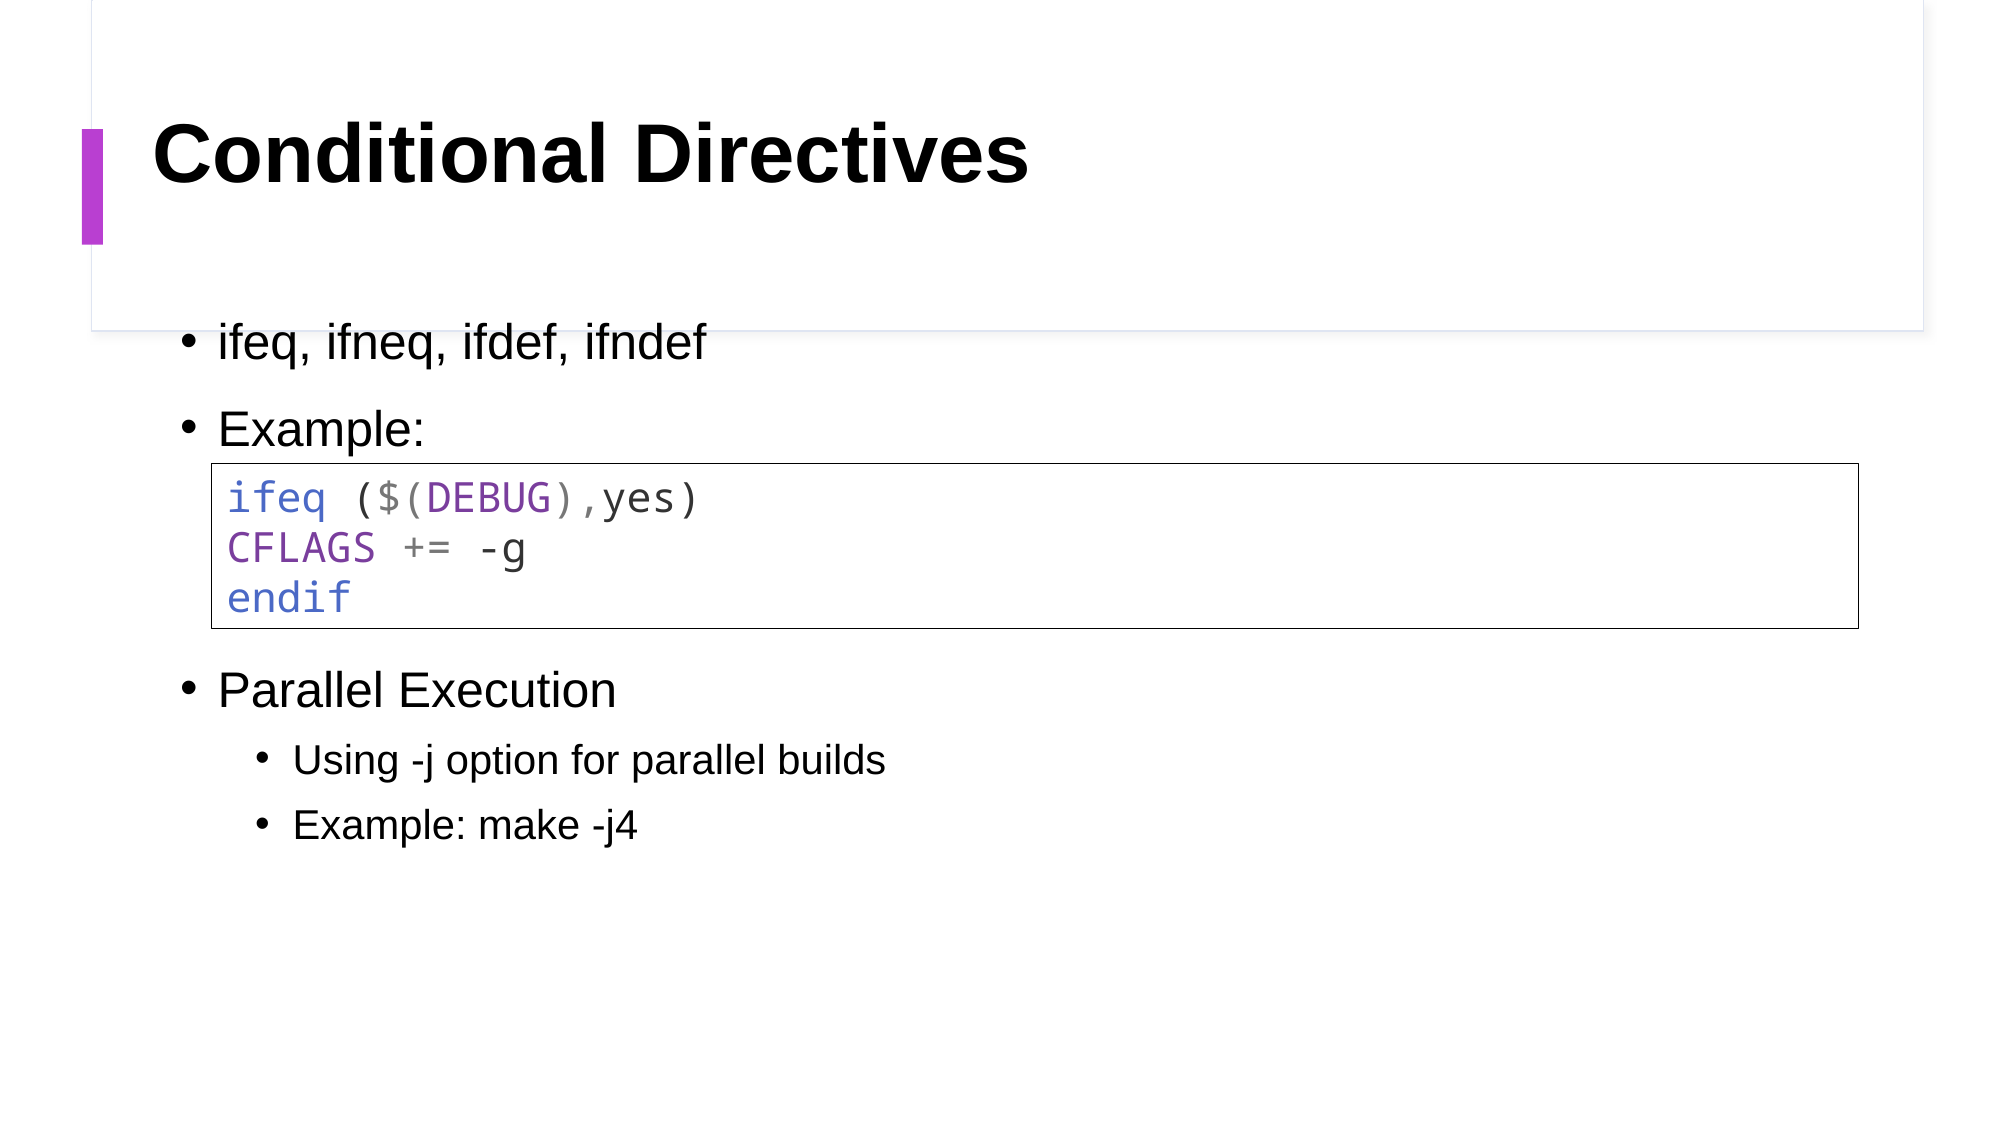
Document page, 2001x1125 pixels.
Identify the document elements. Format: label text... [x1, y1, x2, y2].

list ifeq, ifneq, ifdef, ifndef Example: Parallel Execution Using -j option for parallel builds Example: make -j4 [165, 296, 1834, 903]
title Conditional Directives [138, 41, 1862, 209]
text_box ifeq ($(DEBUG),yes) CFLAGS += -g endif [211, 463, 1859, 629]
